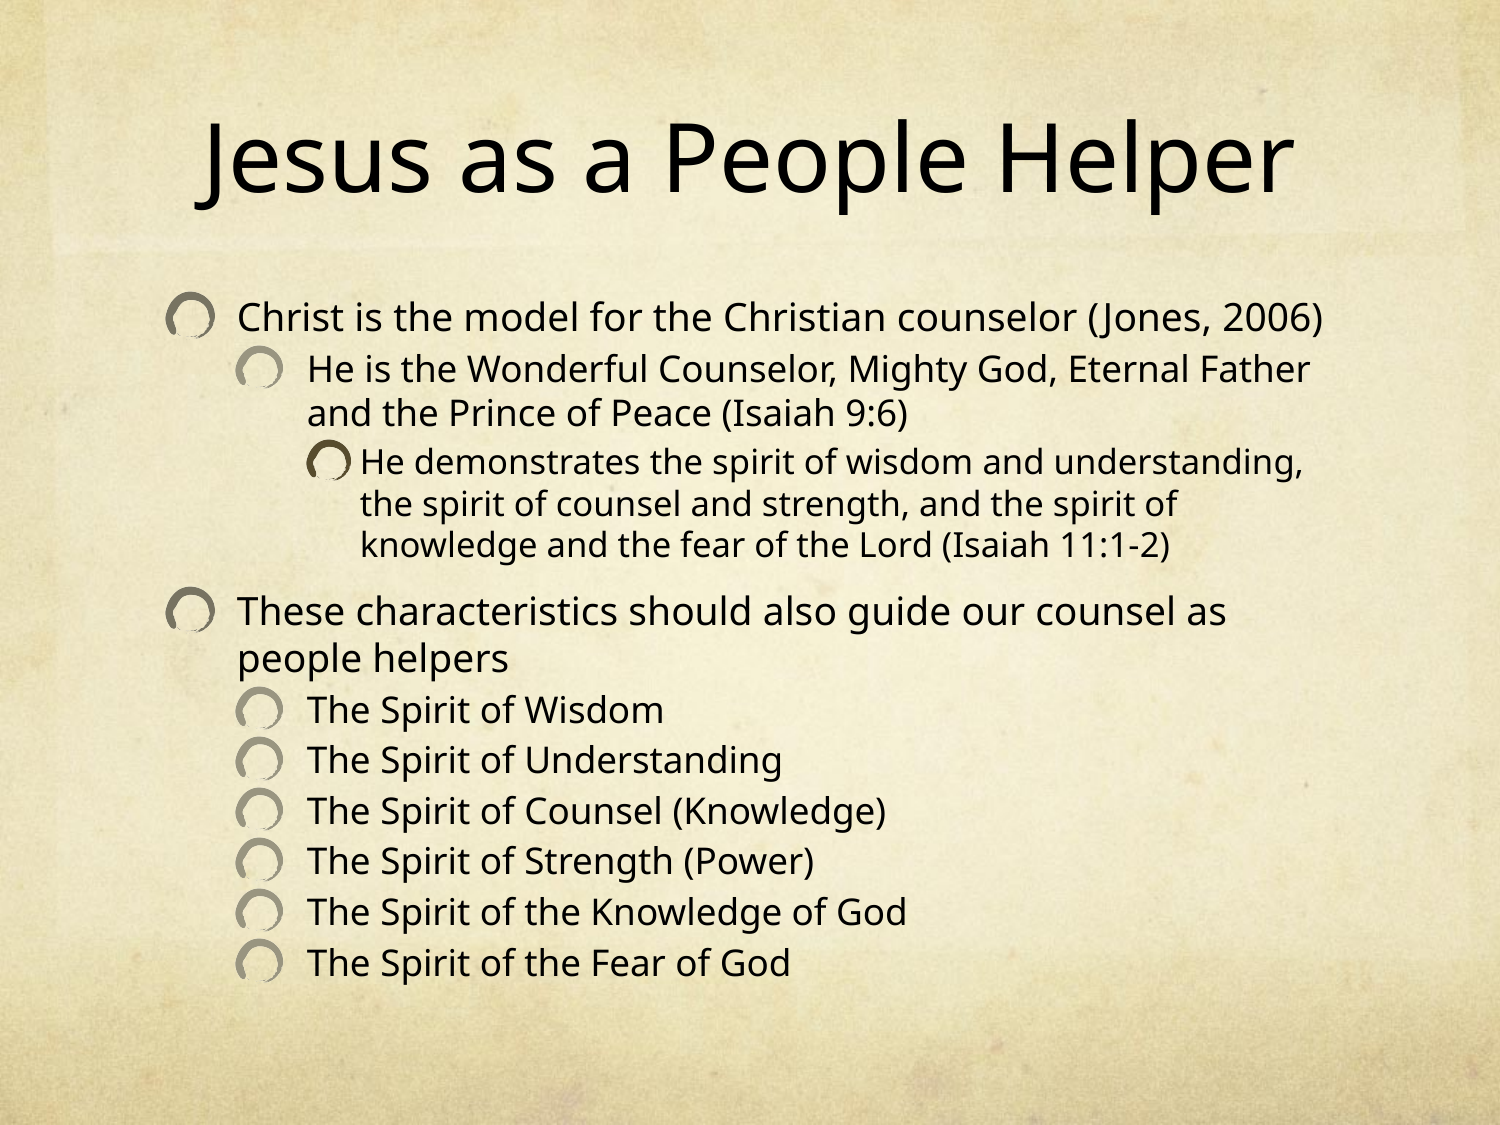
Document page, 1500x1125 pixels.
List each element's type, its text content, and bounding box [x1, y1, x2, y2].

title Jesus as a People Helper [150, 82, 1350, 225]
picture [0, 0, 1500, 1125]
list Christ is the model for the Christian counselor (Jones, 2006) He is the Wonderful Counselor, Mighty God, Eternal Father and the Prince of Peace (Isaiah 9:6) He demonstrates the spirit of wisdom and understanding, the spirit of counsel and strength, and the spirit of knowledge and the fear of the Lord (Isaiah 11:1-2) These characteristics should also guide our counsel as people helpers The Spirit of Wisdom The Spirit of Understanding The Spirit of Counsel (Knowledge) The Spirit of Strength (Power) The Spirit of the Knowledge of God The Spirit of the Fear of God [150, 284, 1350, 1025]
